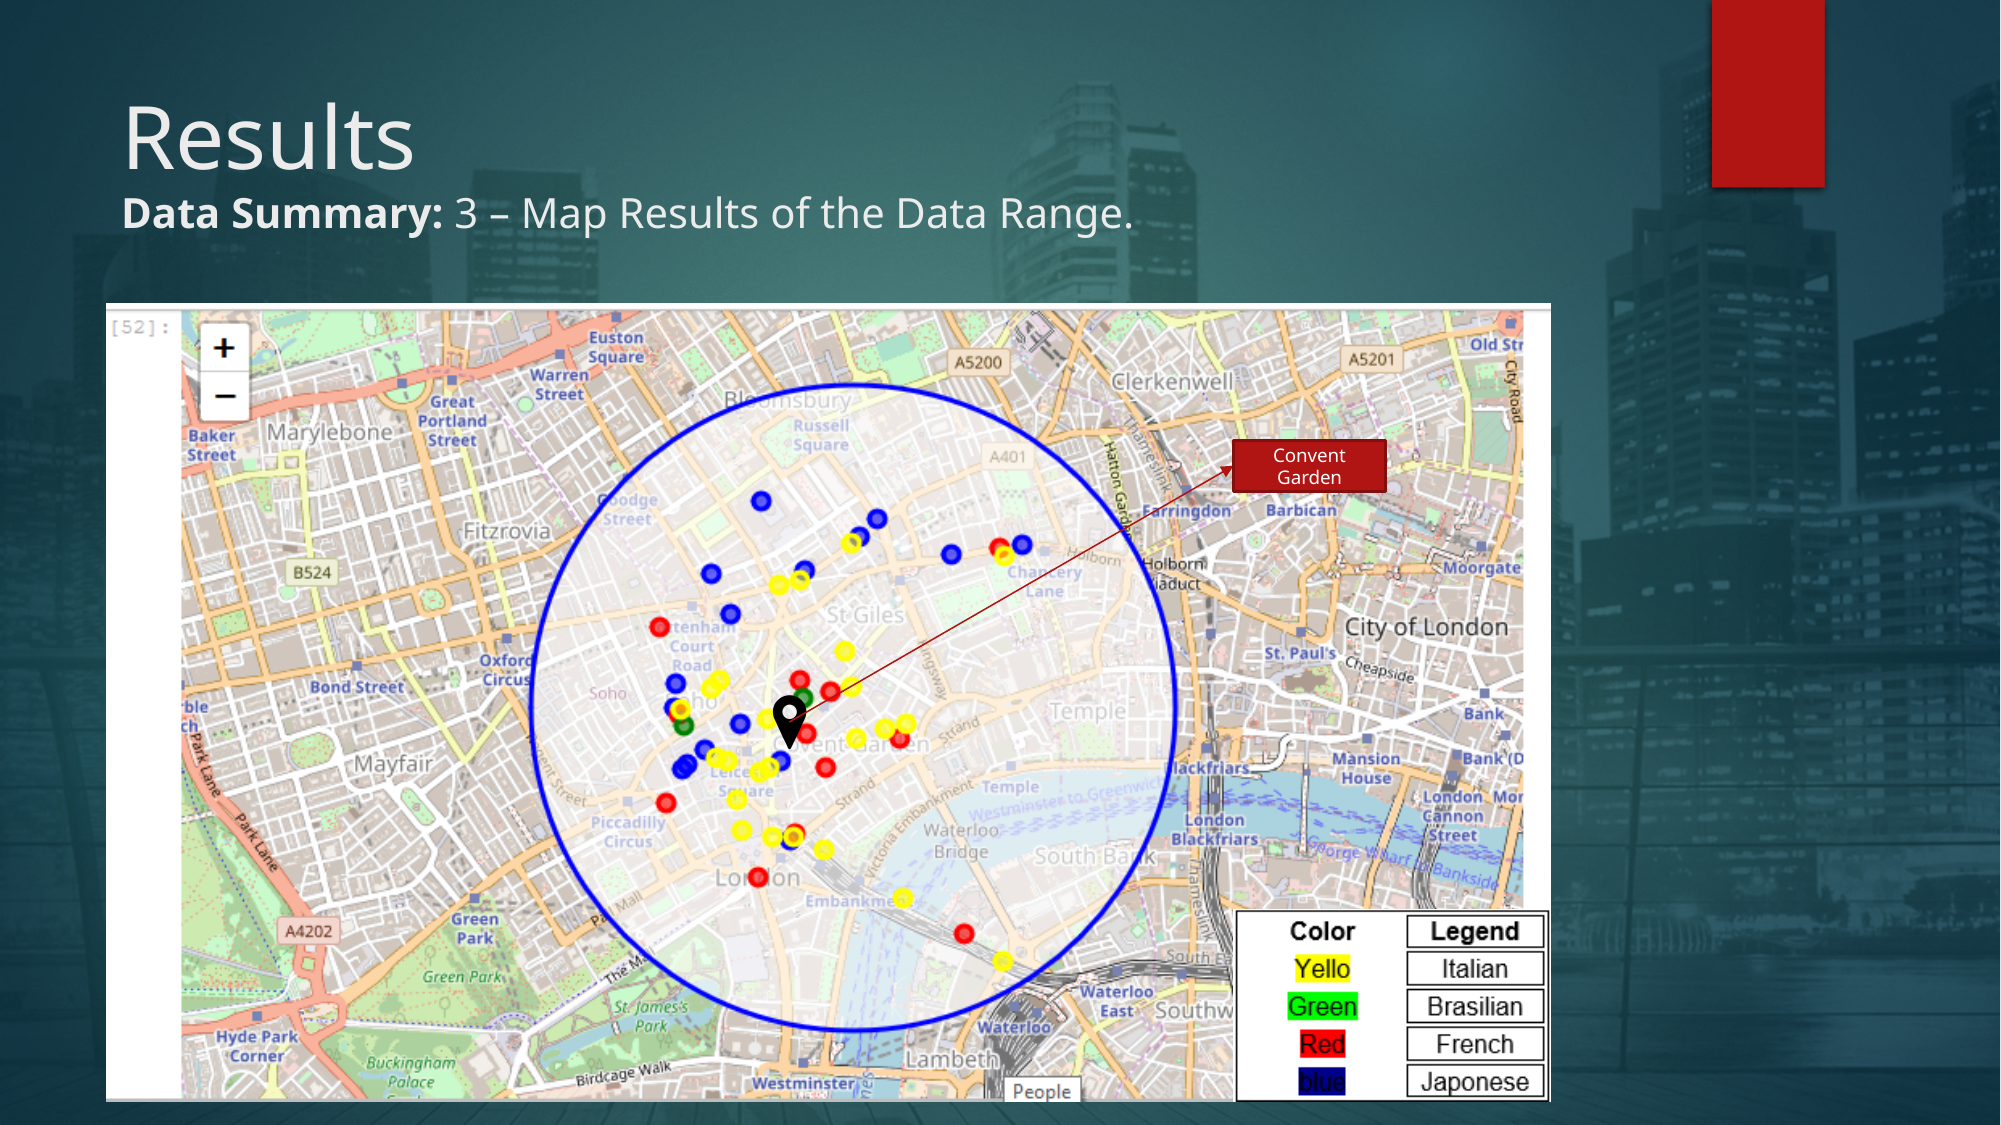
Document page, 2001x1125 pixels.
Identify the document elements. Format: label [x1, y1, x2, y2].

picture [0, 0, 2000, 1125]
text_box [789, 465, 1234, 723]
list [105, 303, 1551, 1102]
